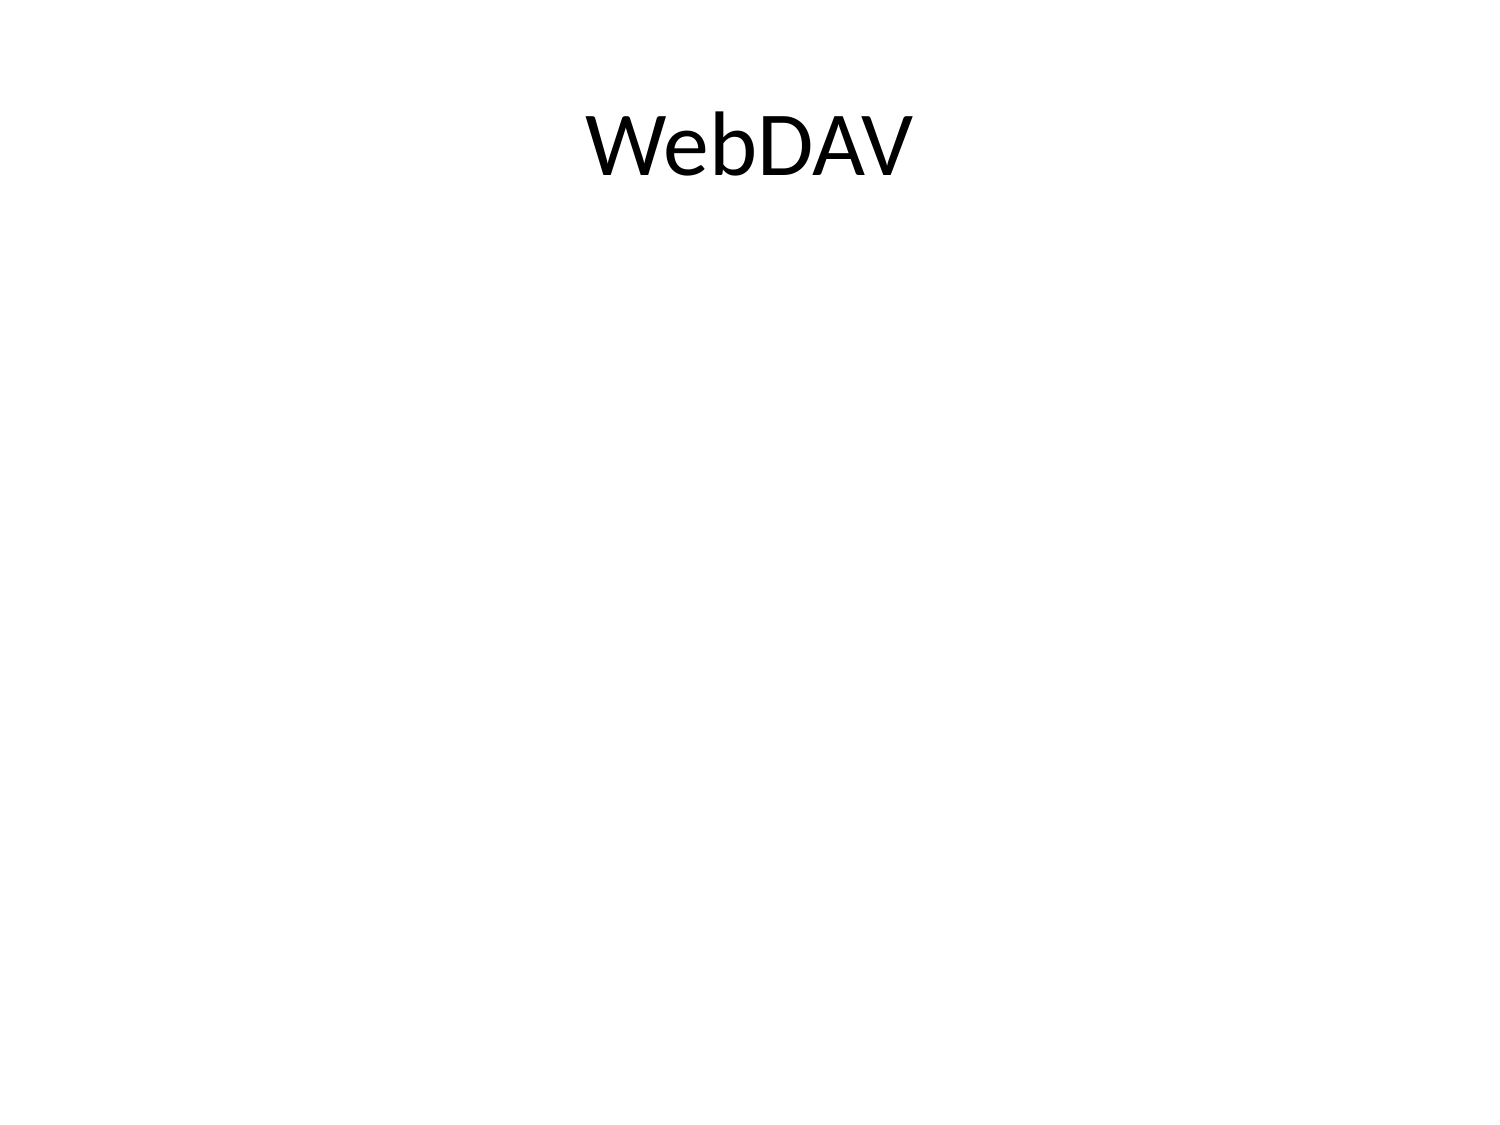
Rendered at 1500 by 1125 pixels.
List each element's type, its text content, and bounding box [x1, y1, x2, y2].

title WebDAV [75, 45, 1425, 233]
